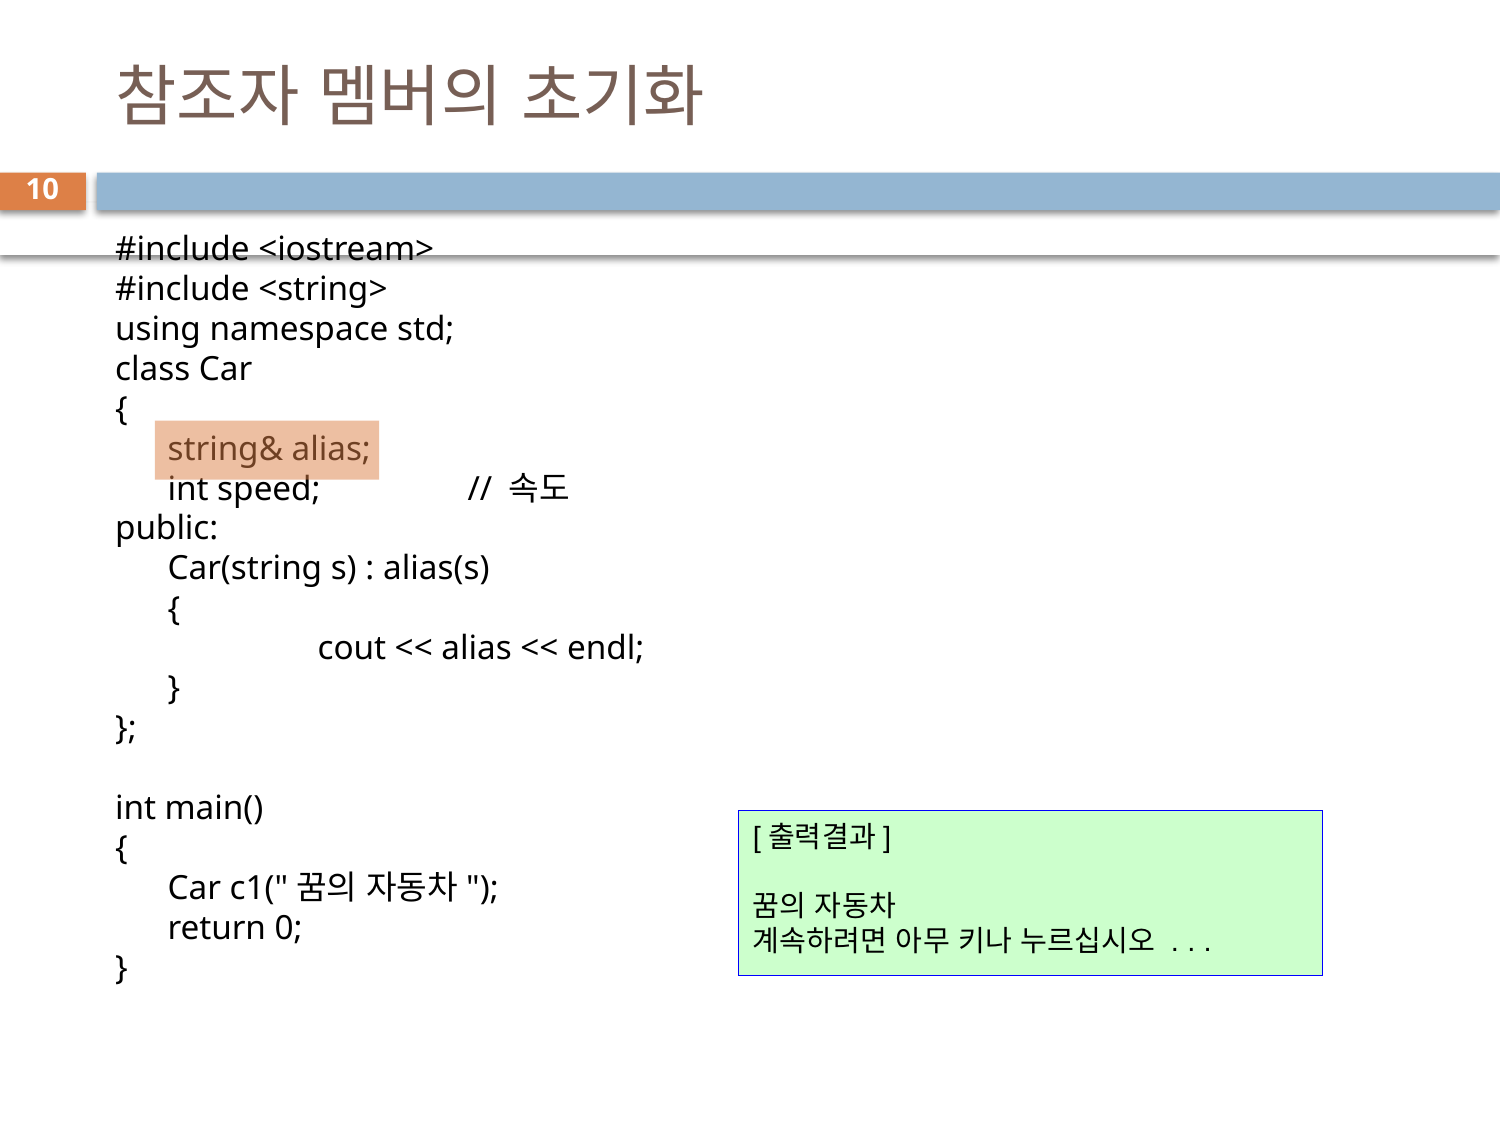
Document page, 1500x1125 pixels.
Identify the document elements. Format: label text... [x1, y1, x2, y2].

text_box [출력결과] 꿈의 자동차 계속하려면 아무 키나 누르십시오 . . . [738, 810, 1323, 976]
title 참조자 멤버의 초기화 [100, 37, 1438, 149]
slide_number 10 [0, 170, 87, 211]
text_box [154, 420, 380, 480]
list #include <iostream> #include <string> using namespace std; class Car { string& alias; int speed; // 속도 public: Car(string s) : alias(s) { cout << alias << endl; } }; int main() { Car c1("꿈의 자동차"); return 0; } [100, 219, 1438, 1047]
